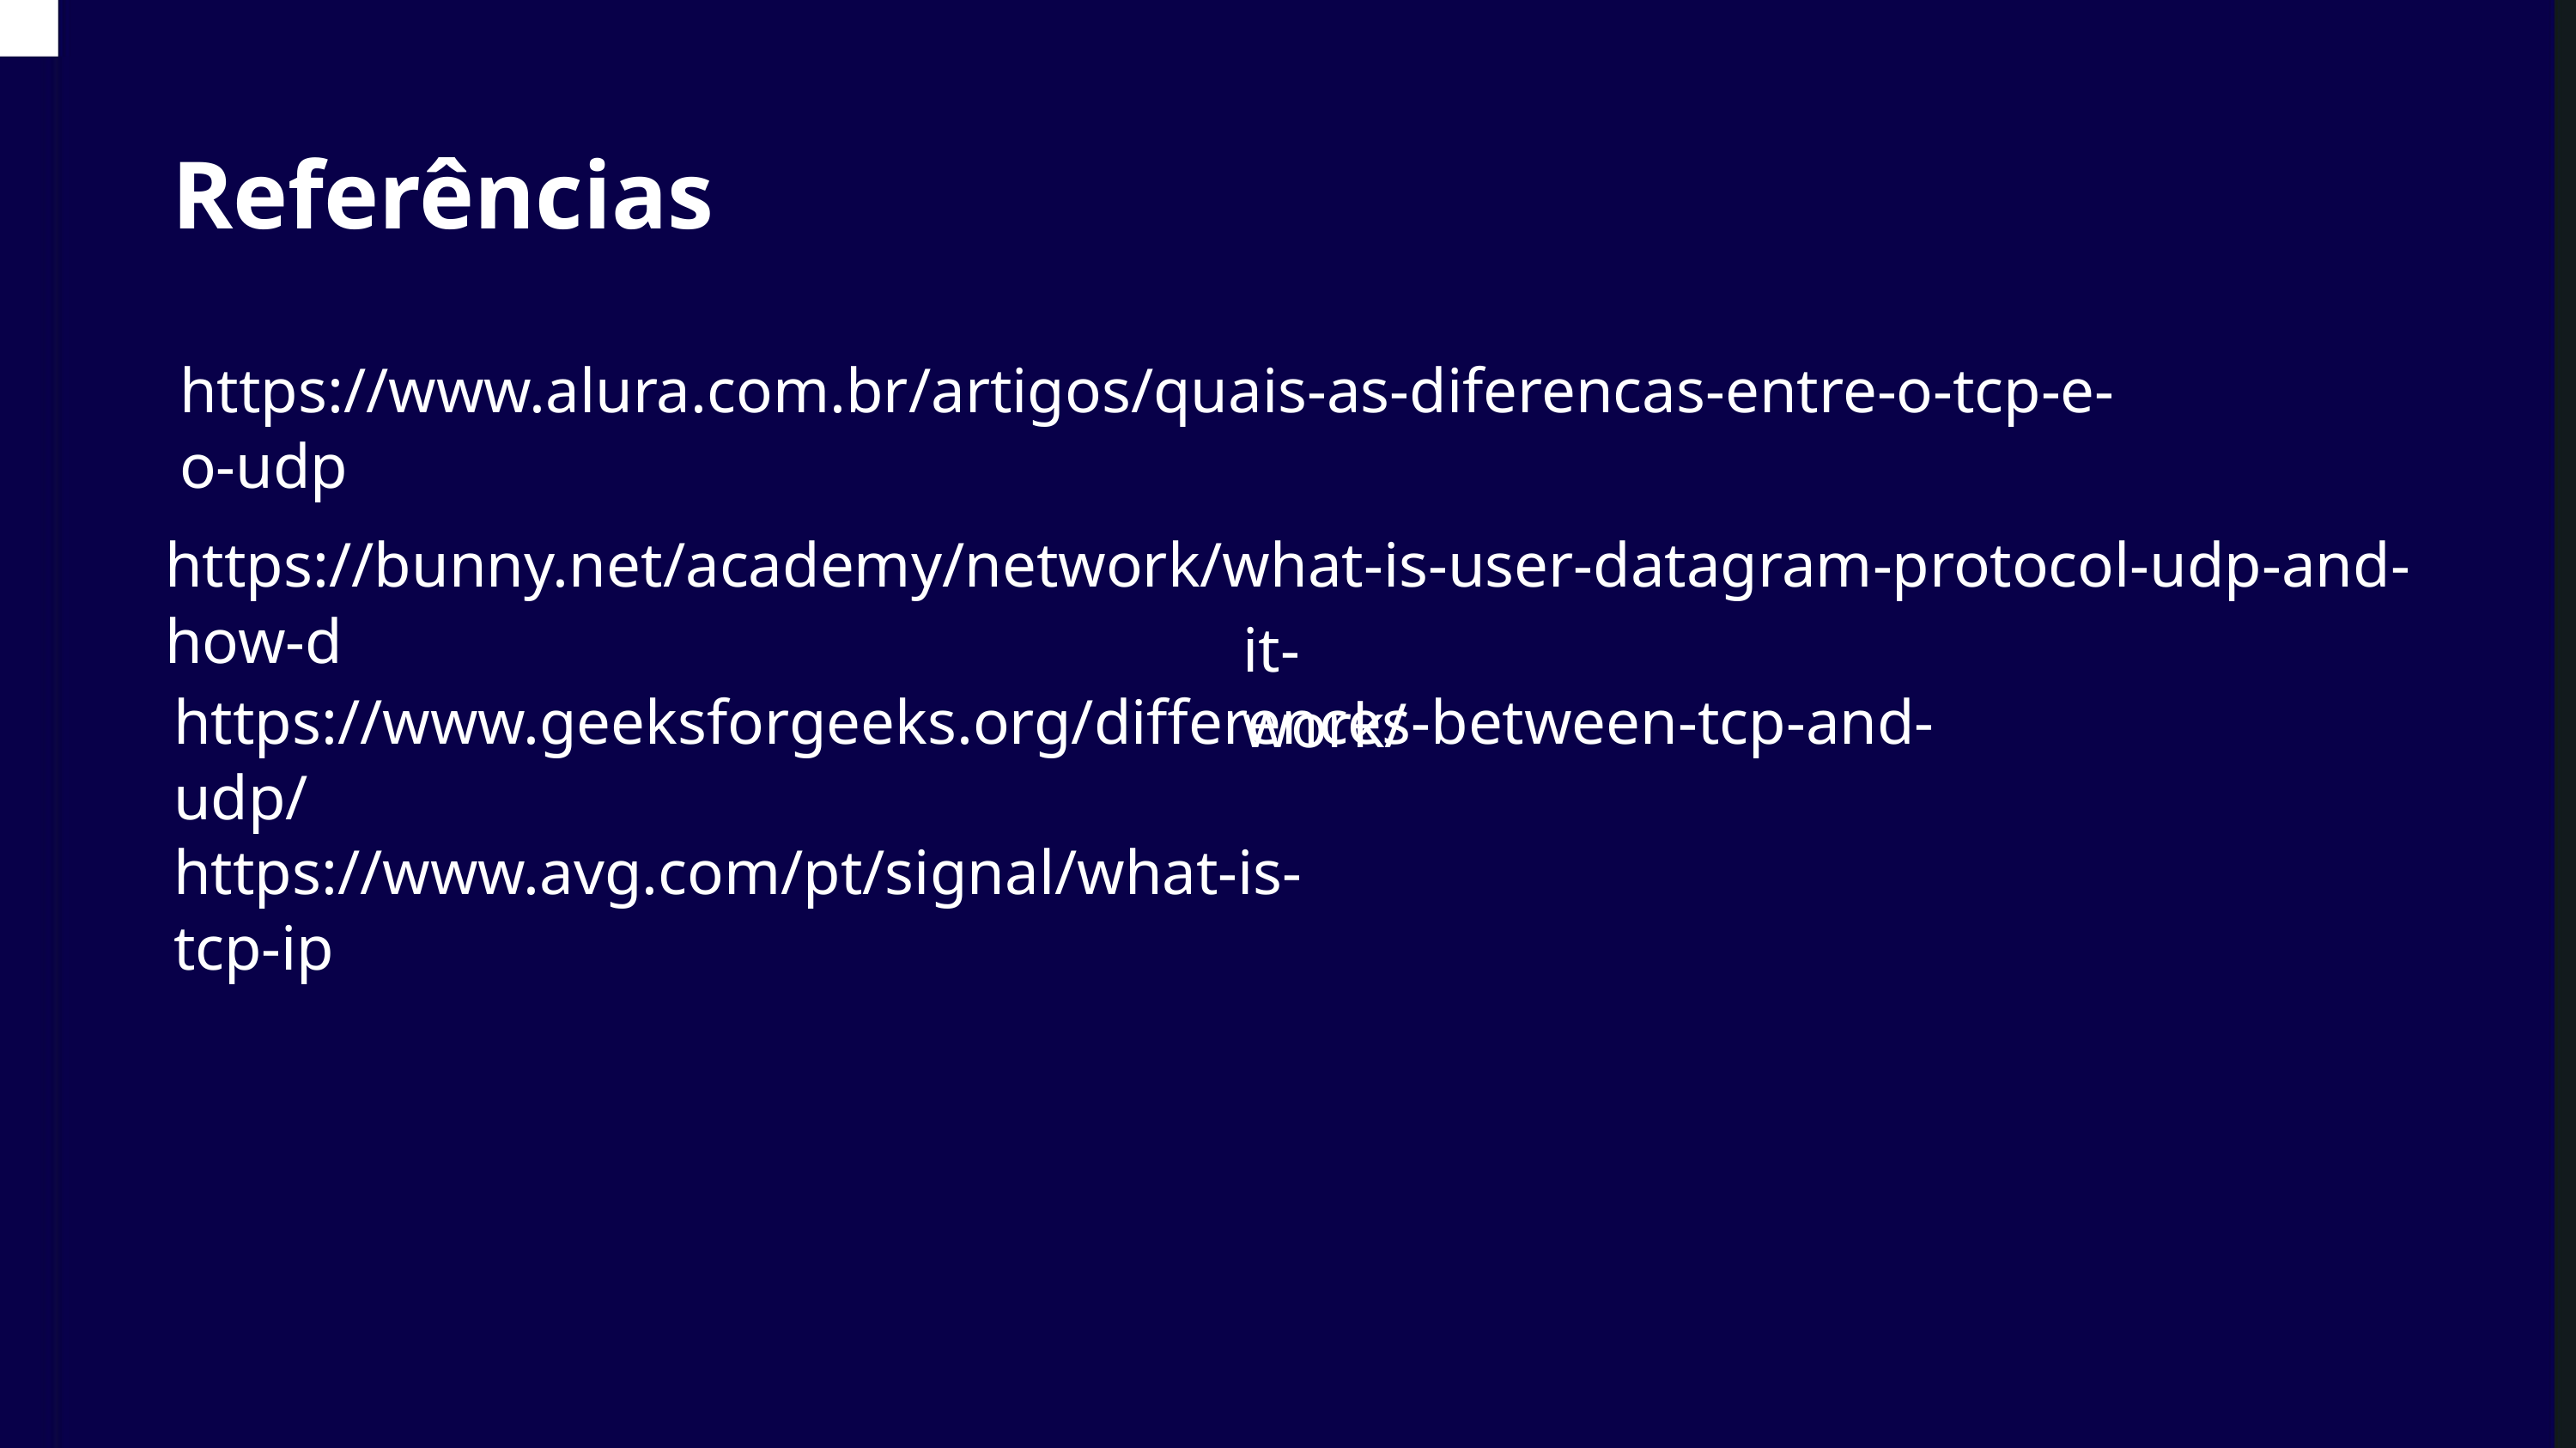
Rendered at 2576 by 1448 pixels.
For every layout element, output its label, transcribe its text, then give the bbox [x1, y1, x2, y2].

text_box it-work/ [1242, 608, 1461, 680]
text_box https://www.alura.com.br/artigos/quais-as-diferencas-entre-o-tcp-e-o-udp [179, 349, 2162, 502]
text_box https://www.geeksforgeeks.org/differences-between-tcp-and-udp/ [173, 680, 1953, 832]
text_box Referências [172, 132, 721, 248]
text_box https://bunny.net/academy/network/what-is-user-datagram-protocol-udp-and-how-d [164, 523, 2421, 676]
text_box [0, 0, 2576, 1448]
text_box https://www.avg.com/pt/signal/what-is-tcp-ip [173, 830, 1378, 983]
